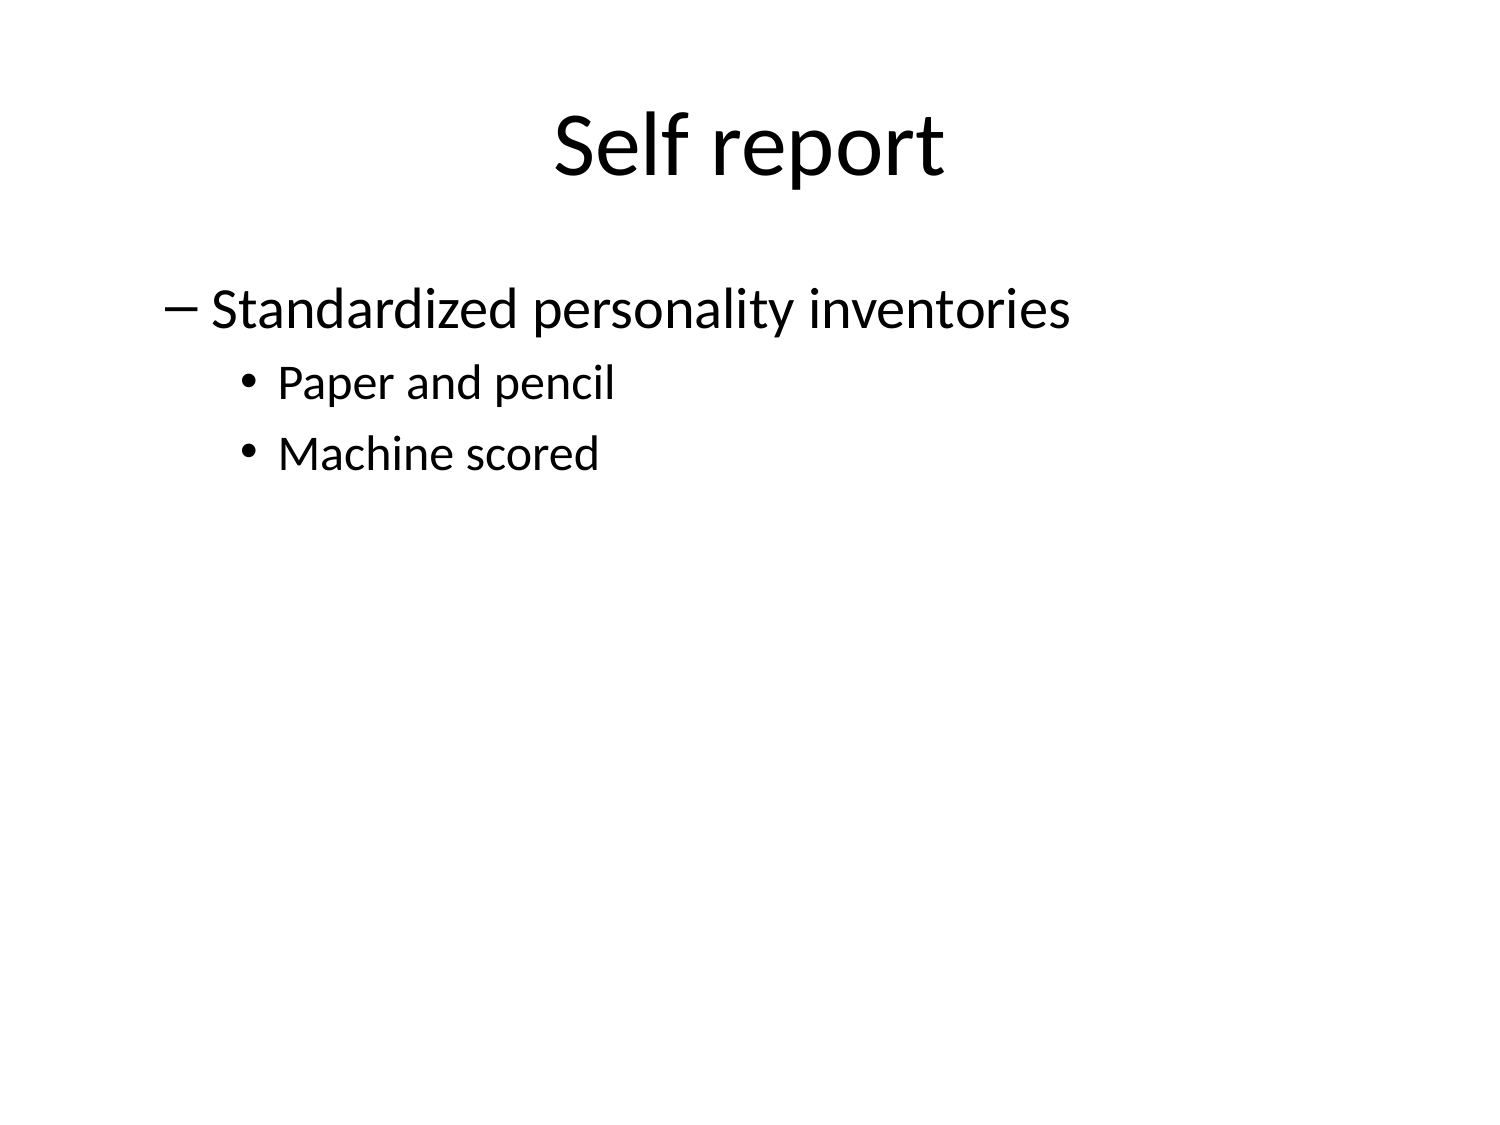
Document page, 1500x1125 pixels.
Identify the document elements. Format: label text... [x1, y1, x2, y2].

list Standardized personality inventories Paper and pencil Machine scored [75, 262, 1425, 1005]
title Self report [75, 45, 1425, 233]
